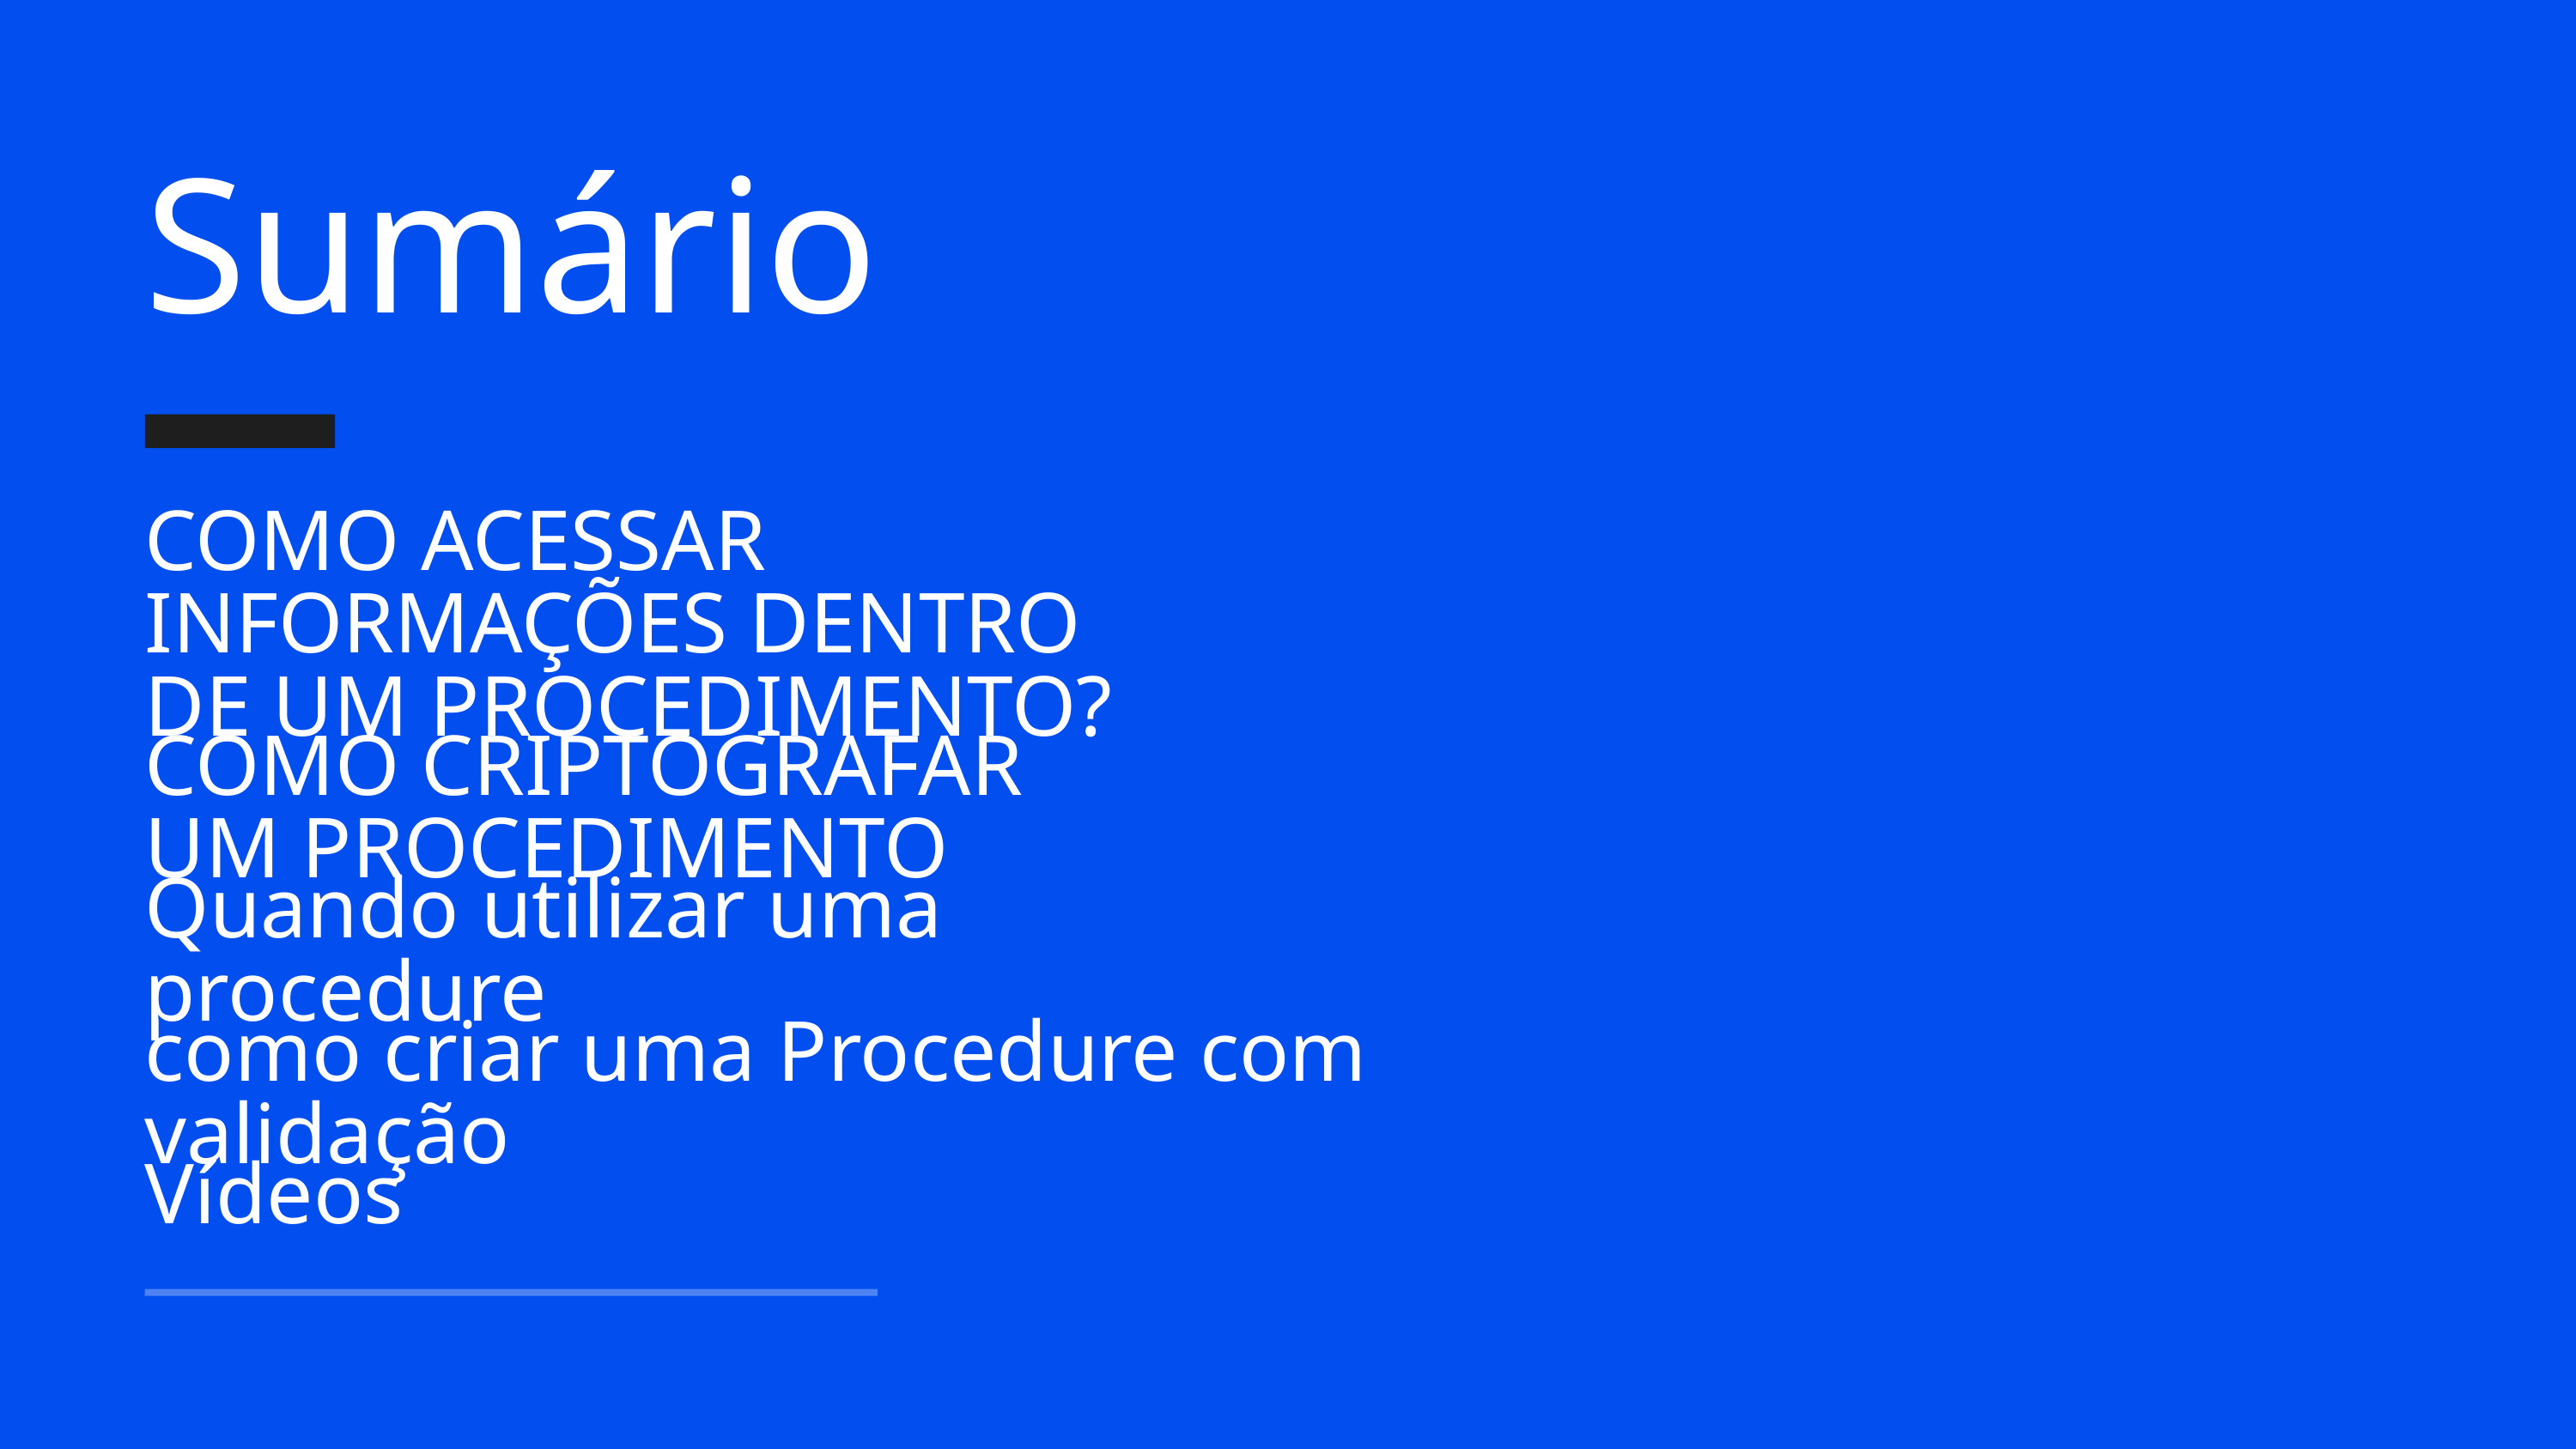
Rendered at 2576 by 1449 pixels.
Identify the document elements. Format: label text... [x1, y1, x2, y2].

text_box Quando utilizar uma procedure [144, 871, 1168, 1014]
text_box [144, 144, 931, 449]
text_box COMO CRIPTOGRAFAR UM PROCEDIMENTO [144, 728, 1168, 871]
text_box Vídeos [144, 1157, 1476, 1240]
text_box [144, 1288, 878, 1296]
text_box COMO ACESSAR INFORMAÇÕES DENTRO DE UM PROCEDIMENTO? [144, 504, 1168, 728]
text_box como criar uma Procedure com validação [144, 1014, 1476, 1157]
